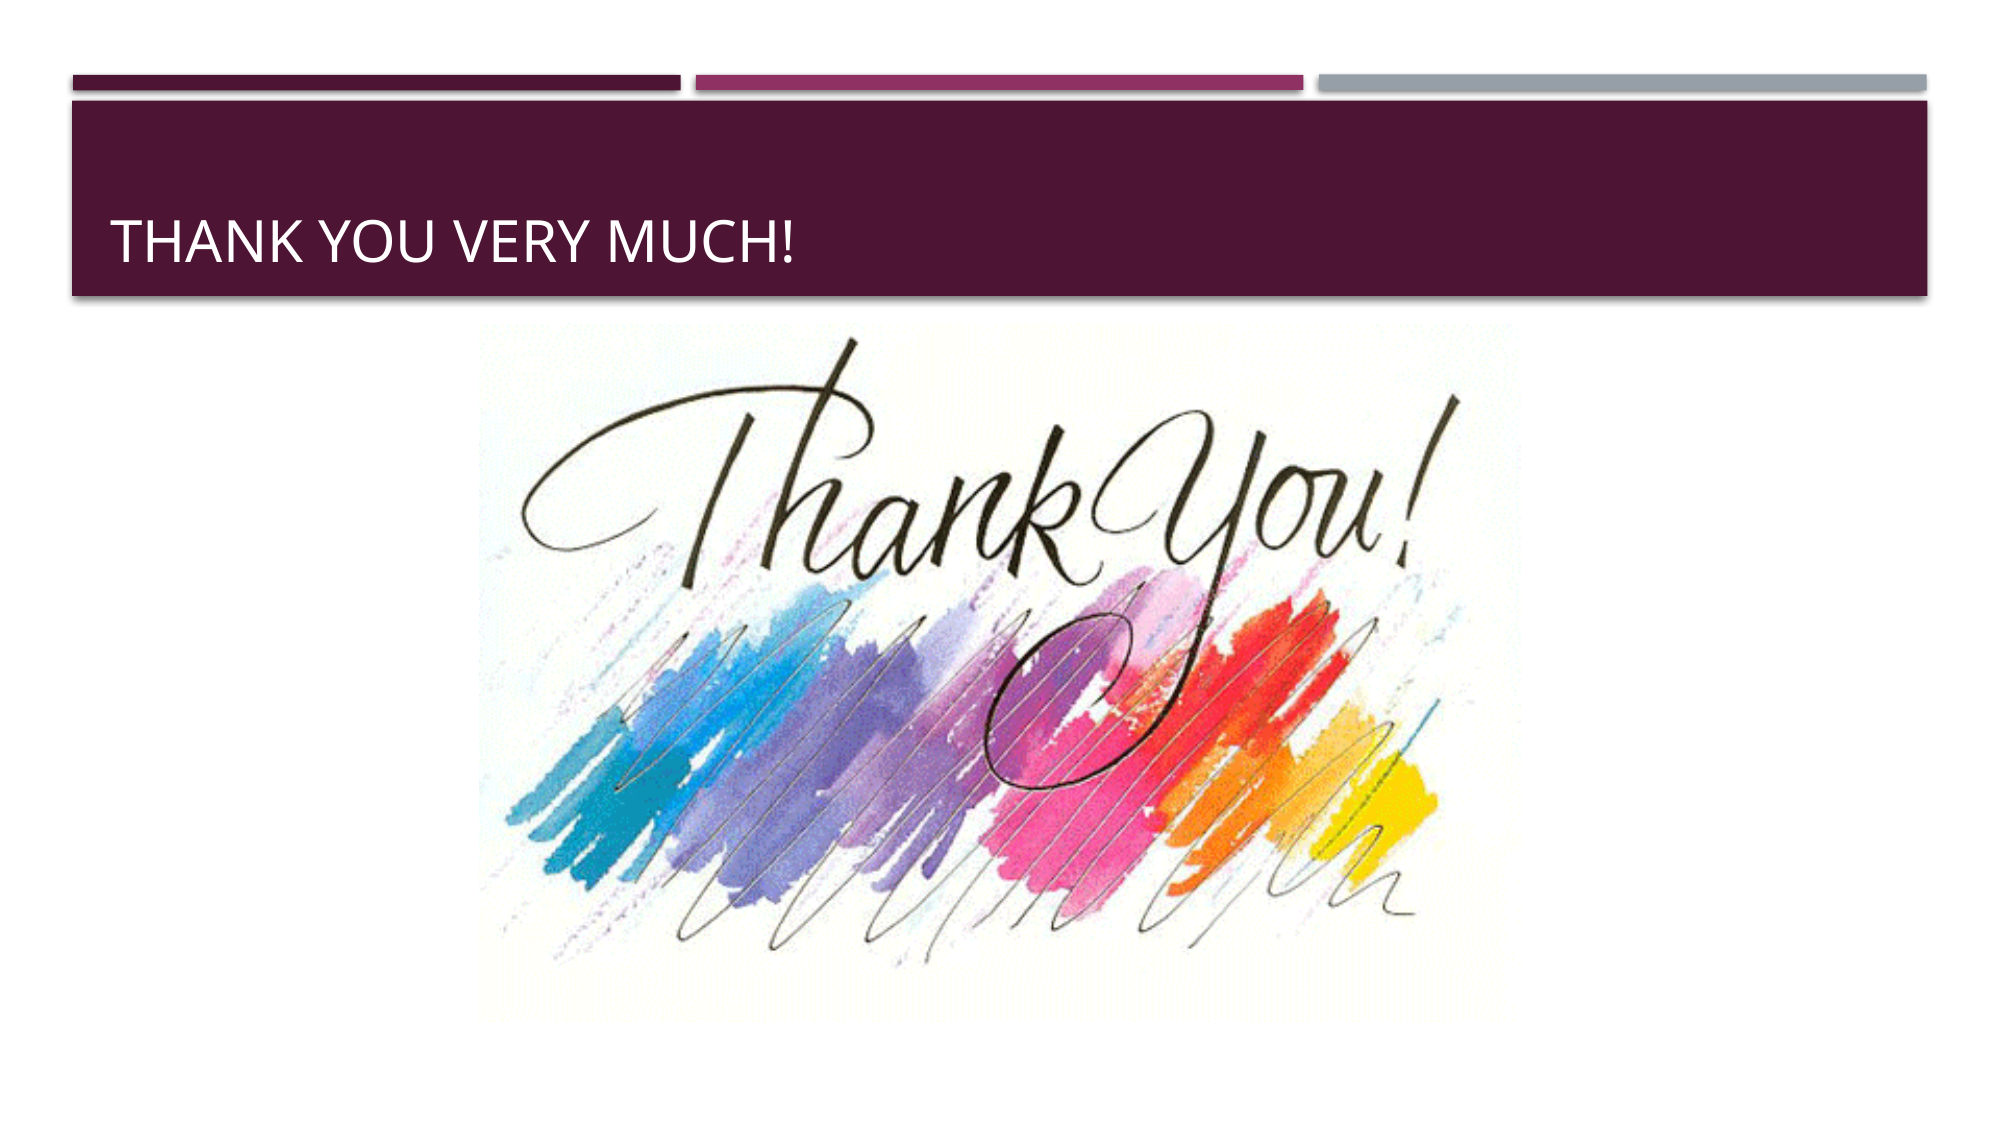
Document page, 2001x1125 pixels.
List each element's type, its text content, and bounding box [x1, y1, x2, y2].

picture [478, 323, 1522, 1023]
title Thank you very much! [95, 115, 1905, 282]
